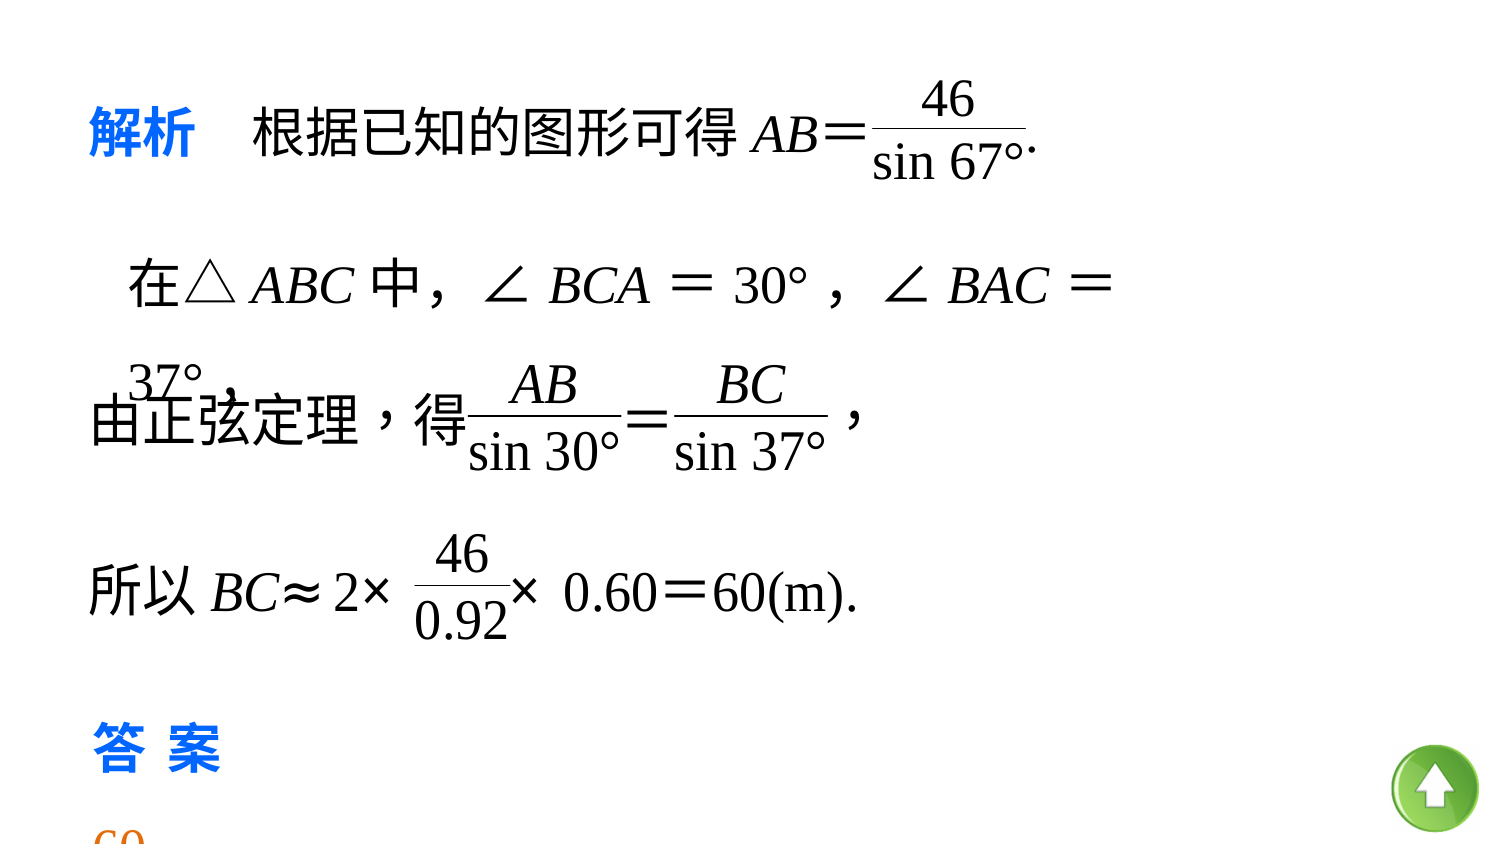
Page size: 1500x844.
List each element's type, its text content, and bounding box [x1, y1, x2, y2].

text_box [88, 67, 1088, 253]
text_box 答案 60 [77, 674, 325, 788]
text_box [88, 520, 1088, 718]
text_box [88, 350, 1088, 520]
picture [1390, 744, 1480, 833]
text_box 在△ABC中，∠BCA＝30°，∠BAC＝37°， [113, 209, 1147, 322]
